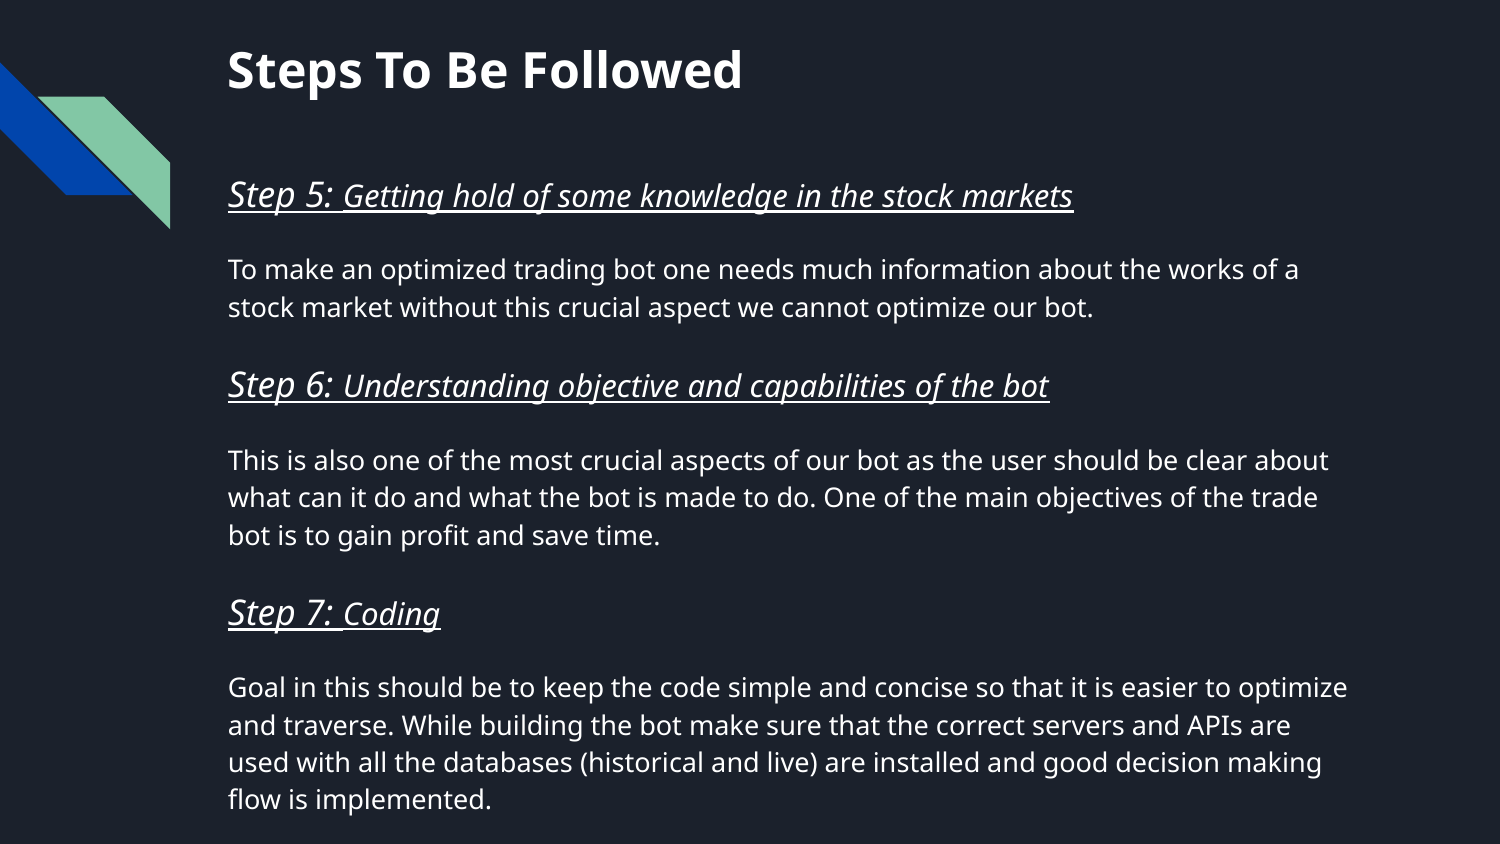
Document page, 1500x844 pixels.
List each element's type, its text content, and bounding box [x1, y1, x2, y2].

list Step 5: Getting hold of some knowledge in the stock markets To make an optimized trading bot one needs much information about the works of a stock market without this crucial aspect we cannot optimize our bot. Step 6: Understanding objective and capabilities of the bot This is also one of the most crucial aspects of our bot as the user should be clear about what can it do and what the bot is made to do. One of the main objectives of the trade bot is to gain profit and save time. Step 7: Coding Goal in this should be to keep the code simple and concise so that it is easier to optimize and traverse. While building the bot make sure that the correct servers and APIs are used with all the databases (historical and live) are installed and good decision making flow is implemented. [212, 150, 1368, 824]
title Steps To Be Followed [212, 23, 1368, 111]
